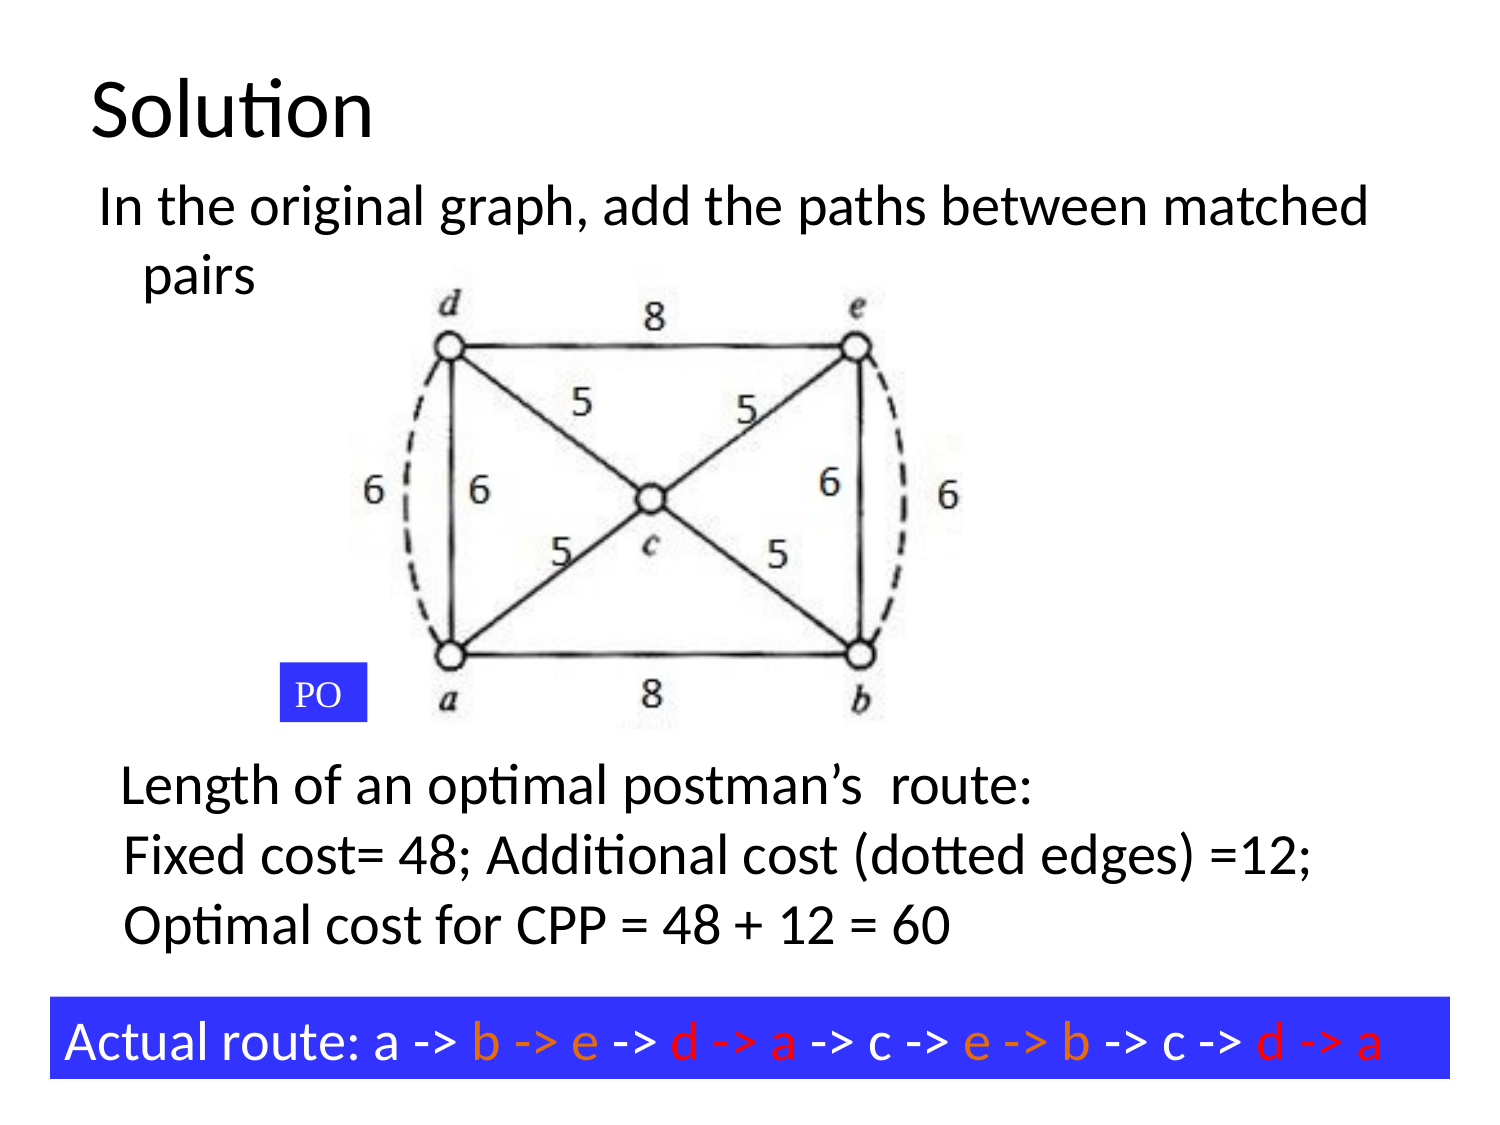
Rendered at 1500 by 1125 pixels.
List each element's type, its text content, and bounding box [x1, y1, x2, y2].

title Solution [75, 45, 425, 159]
picture [349, 246, 963, 729]
text_box PO [279, 662, 344, 723]
text_box Actual route: a -> b -> e -> d -> a -> c -> e -> b -> c -> d -> a [50, 996, 1450, 1079]
list In the original graph, add the paths between matched pairs [70, 159, 1471, 738]
text_box Length of an optimal postman’s route: Fixed cost= 48; Additional cost (dotted edges) =12; Optimal cost for CPP = 48 + 12 = 60 [29, 738, 1492, 964]
